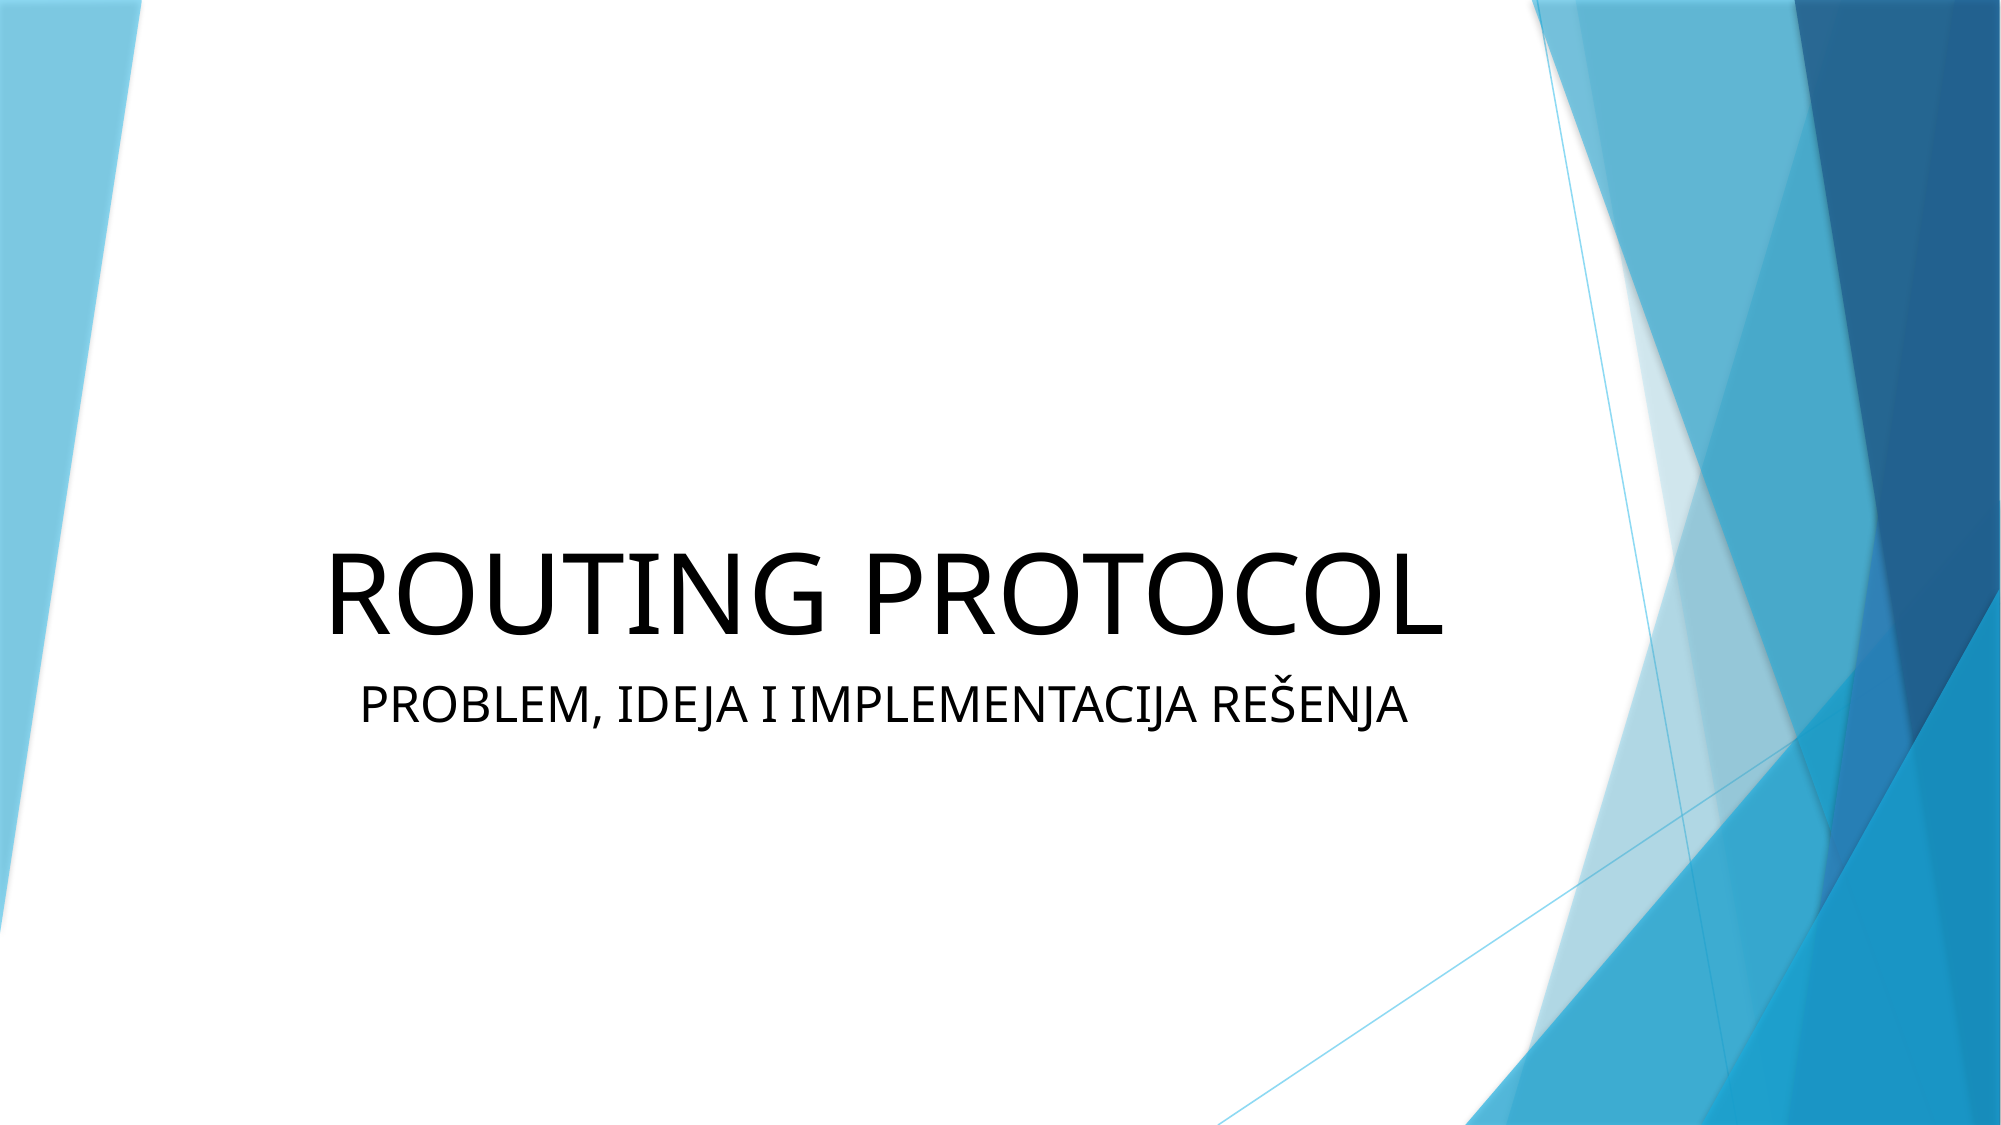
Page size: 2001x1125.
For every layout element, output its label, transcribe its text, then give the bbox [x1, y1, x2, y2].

subtitle PROBLEM, IDEJA I IMPLEMENTACIJA REŠENJA [247, 664, 1522, 845]
title ROUTING PROTOCOL [247, 394, 1522, 664]
